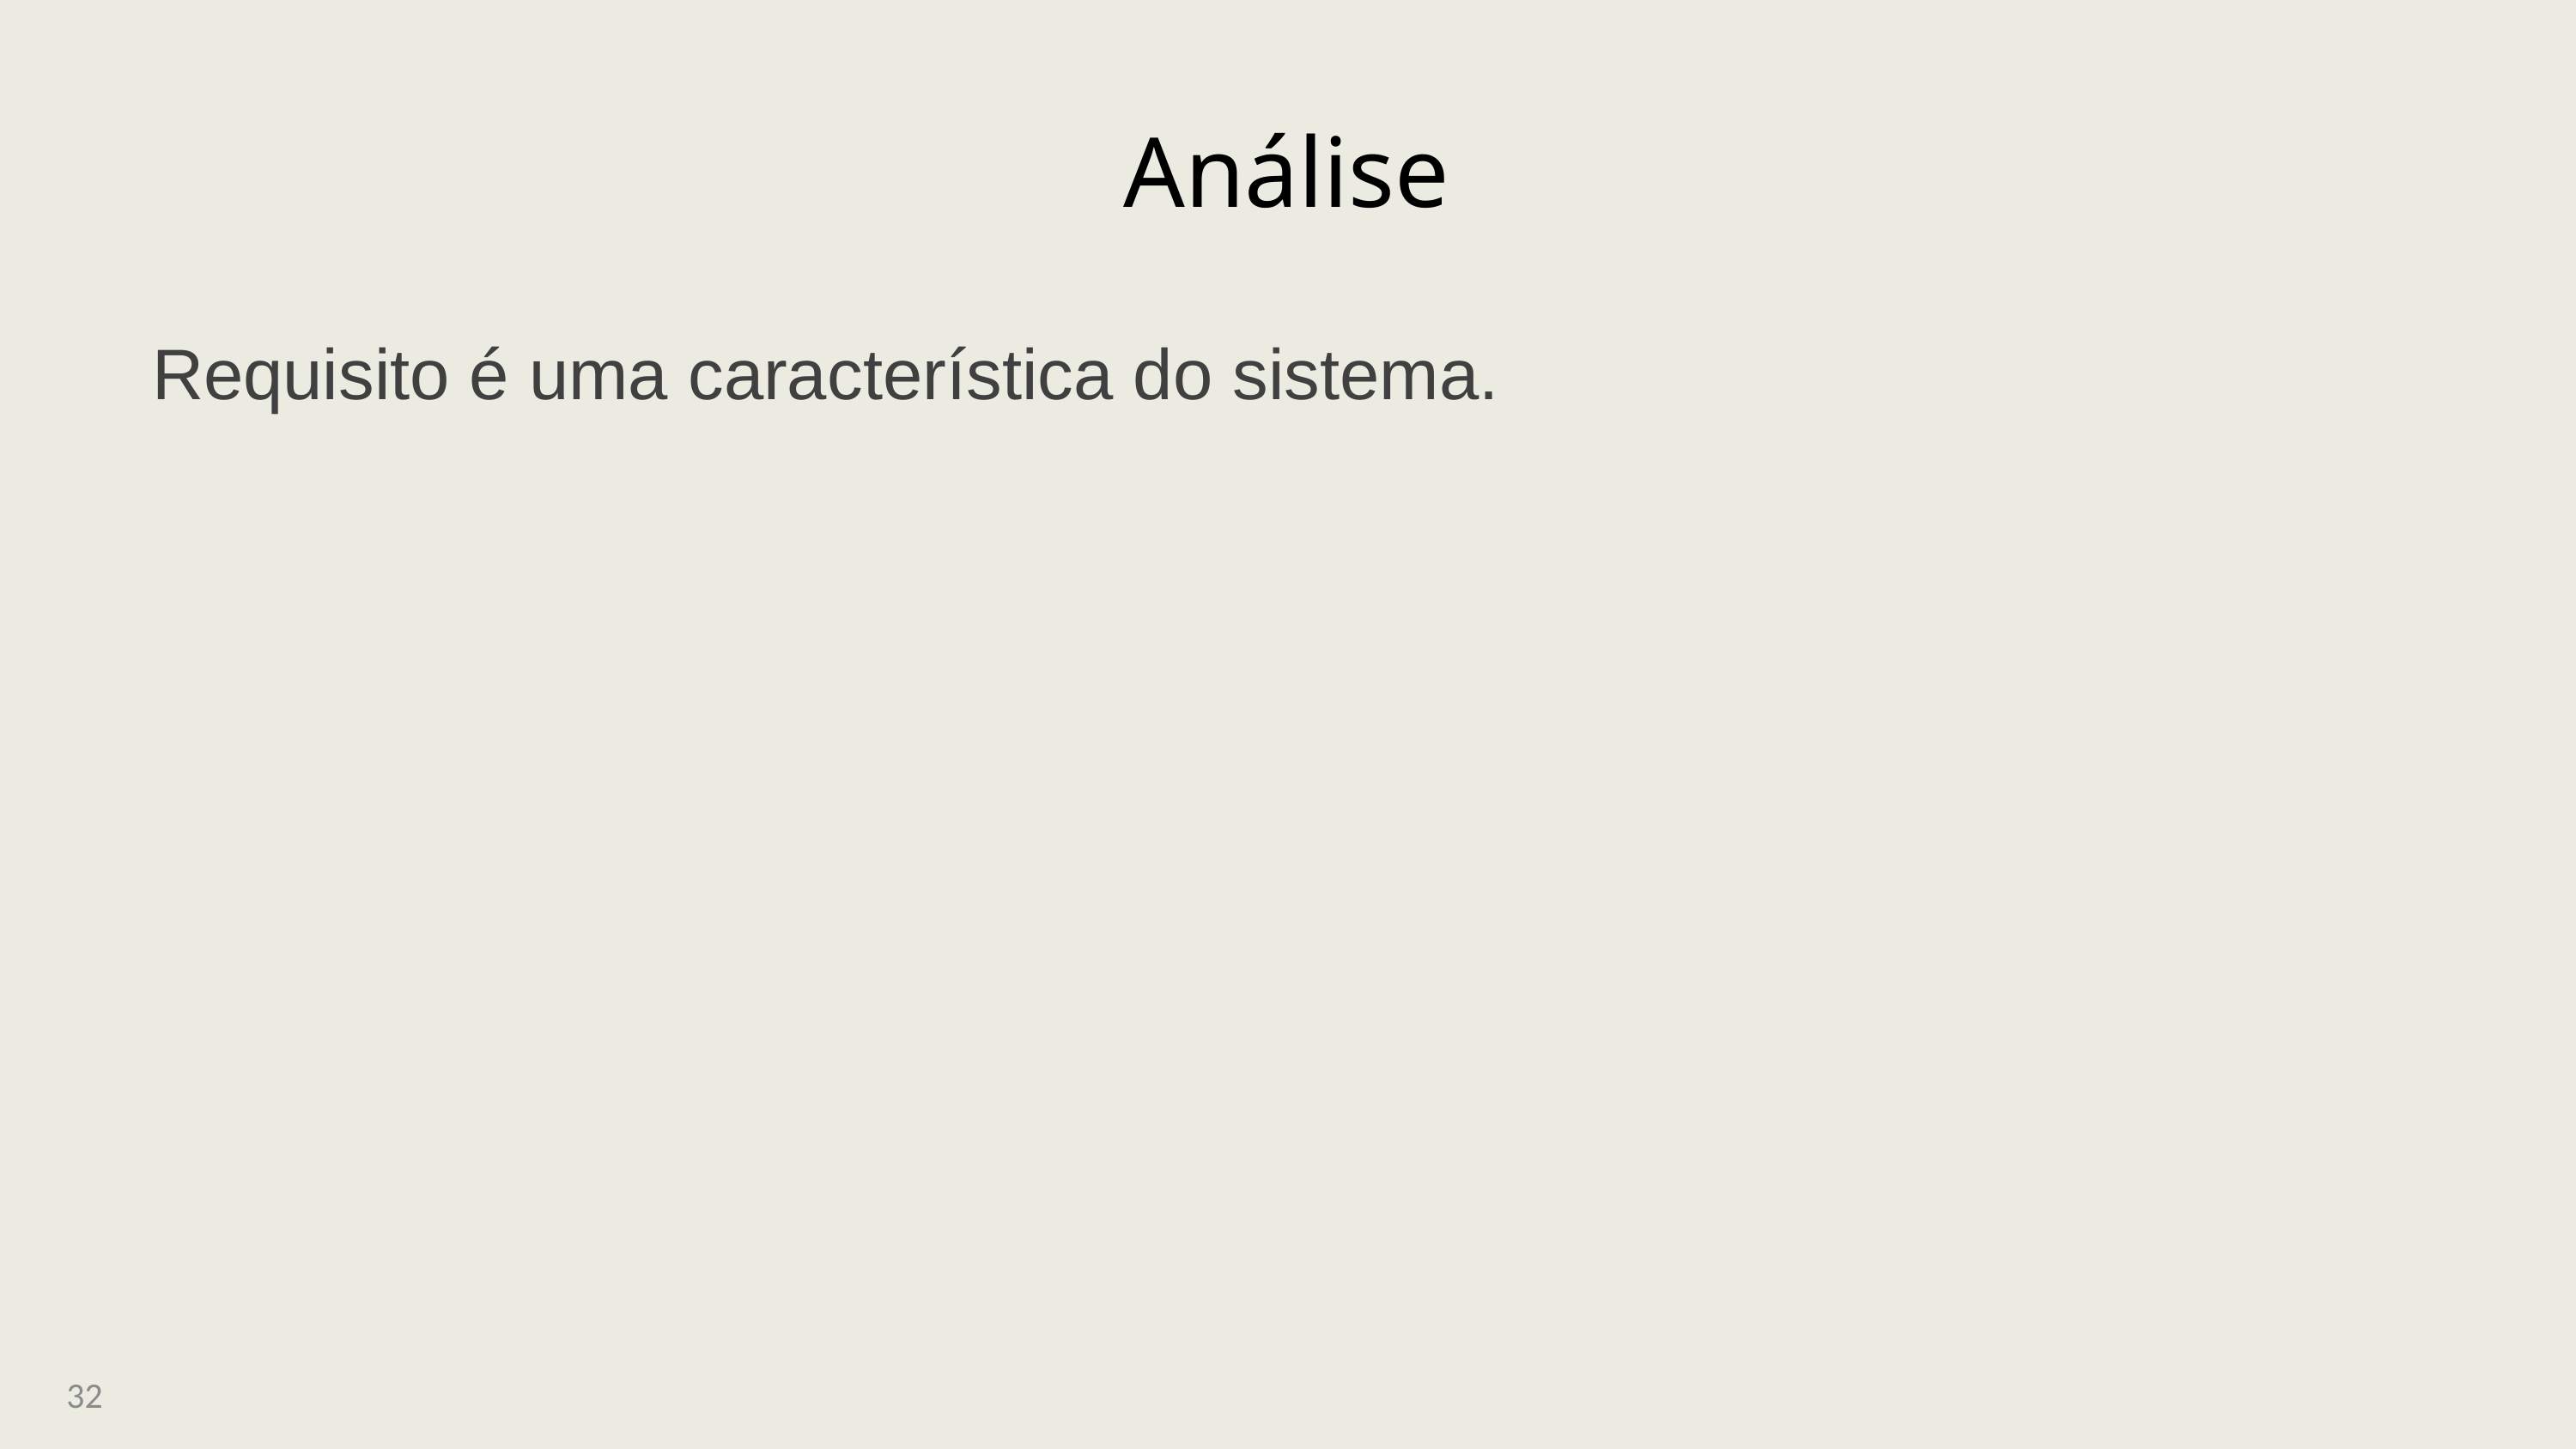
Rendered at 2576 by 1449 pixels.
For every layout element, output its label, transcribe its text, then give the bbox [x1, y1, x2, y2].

text_box Análise [152, 111, 2421, 227]
text_box Requisito é uma característica do sistema. [152, 311, 2432, 518]
slide_number 32 [53, 1367, 355, 1420]
